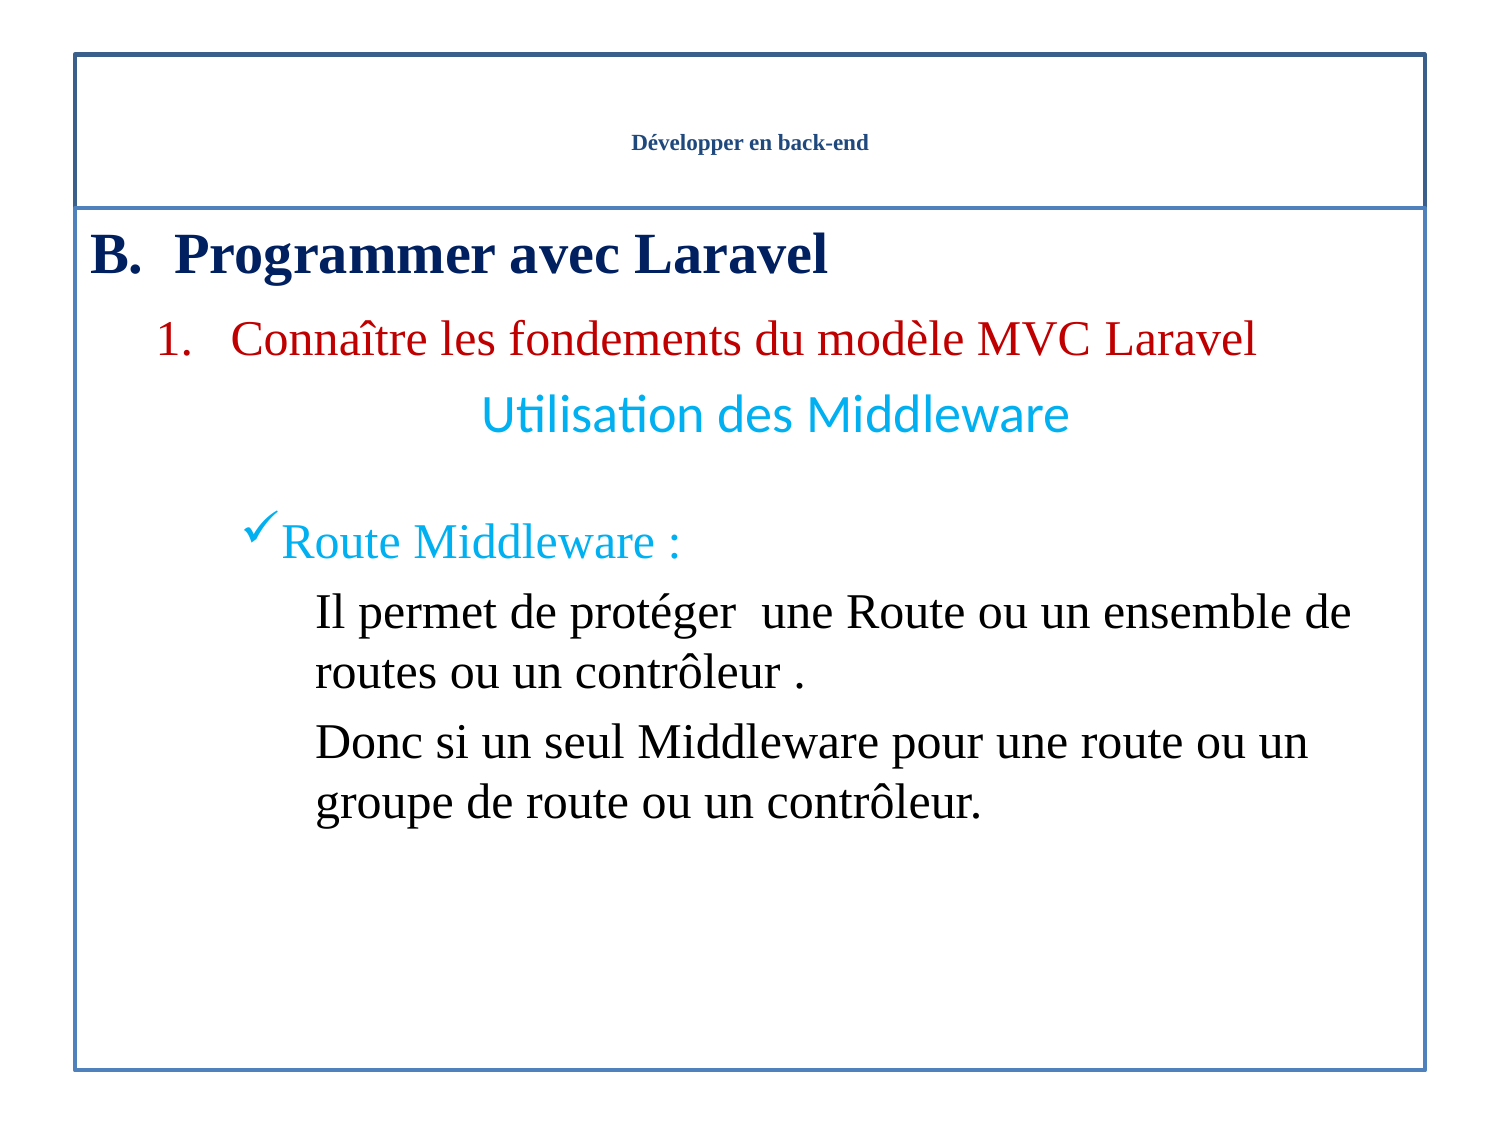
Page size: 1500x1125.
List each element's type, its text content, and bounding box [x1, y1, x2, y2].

list Programmer avec Laravel Connaître les fondements du modèle MVC Laravel Utilisation des Middleware Route Middleware : Il permet de protéger une Route ou un ensemble de routes ou un contrôleur . Donc si un seul Middleware pour une route ou un groupe de route ou un contrôleur. [73, 206, 1427, 1072]
text_box [73, 52, 1427, 206]
title Développer en back-end [75, 64, 1425, 206]
